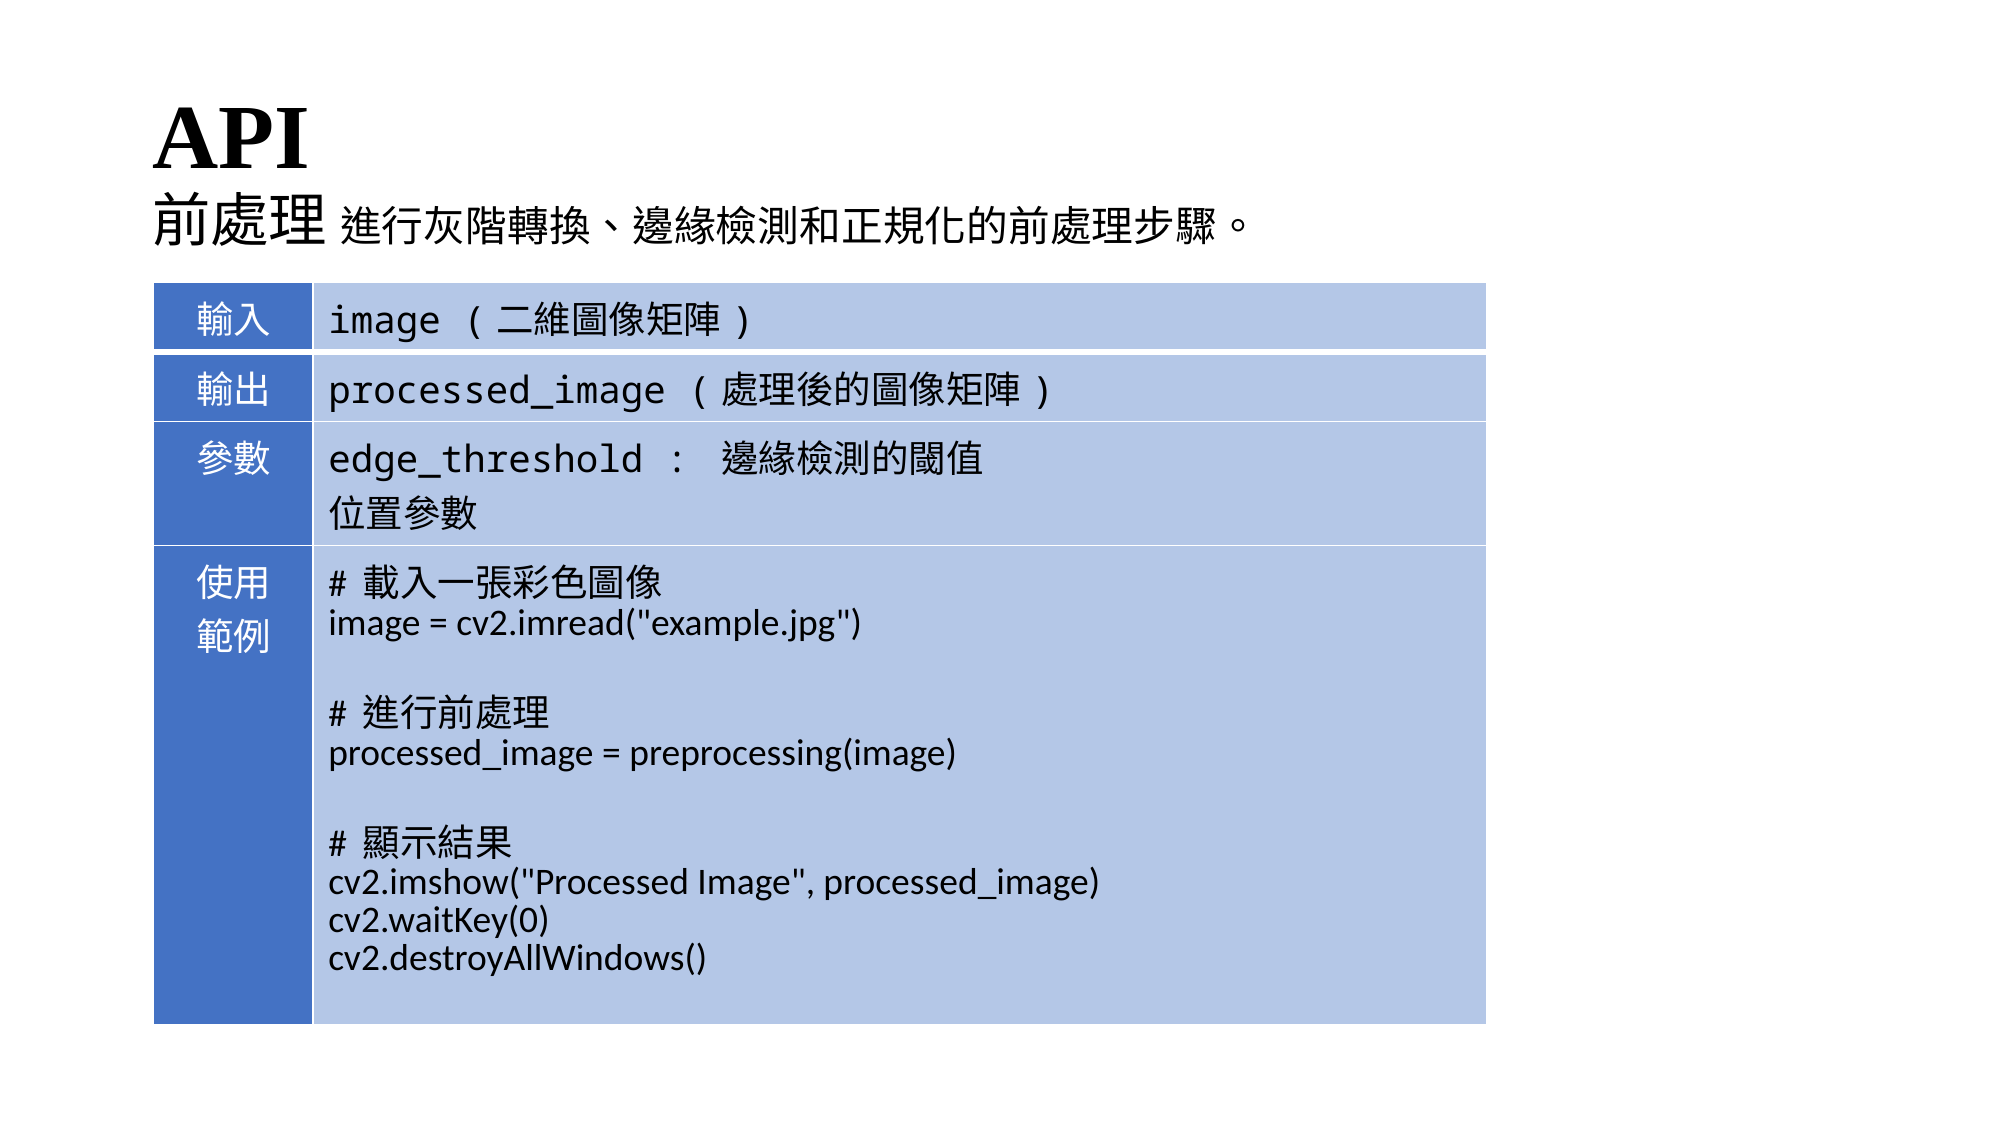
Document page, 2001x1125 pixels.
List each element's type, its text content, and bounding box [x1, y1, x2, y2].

list 前處理 進行灰階轉換、邊緣檢測和正規化的前處理步驟。 [137, 183, 1863, 898]
title API [137, 29, 1863, 183]
table_cell 參數 [154, 422, 312, 545]
table_cell edge_threshold : 邊緣檢測的閾值 位置參數 [314, 422, 1486, 545]
table_cell # 載入一張彩色圖像 image = cv2.imread("example.jpg") # 進行前處理 processed_image = preprocessing(image) # 顯示結果 cv2.imshow("Processed Image", processed_image) cv2.waitKey(0) cv2.destroyAllWindows() [314, 546, 1486, 1024]
table_cell processed_image (處理後的圖像矩陣) [314, 355, 1486, 421]
table_header 輸入 [154, 283, 312, 349]
table_header image (二維圖像矩陣) [314, 283, 1486, 349]
table_cell 使用 範例 [154, 546, 312, 1024]
table_cell 輸出 [154, 355, 312, 421]
